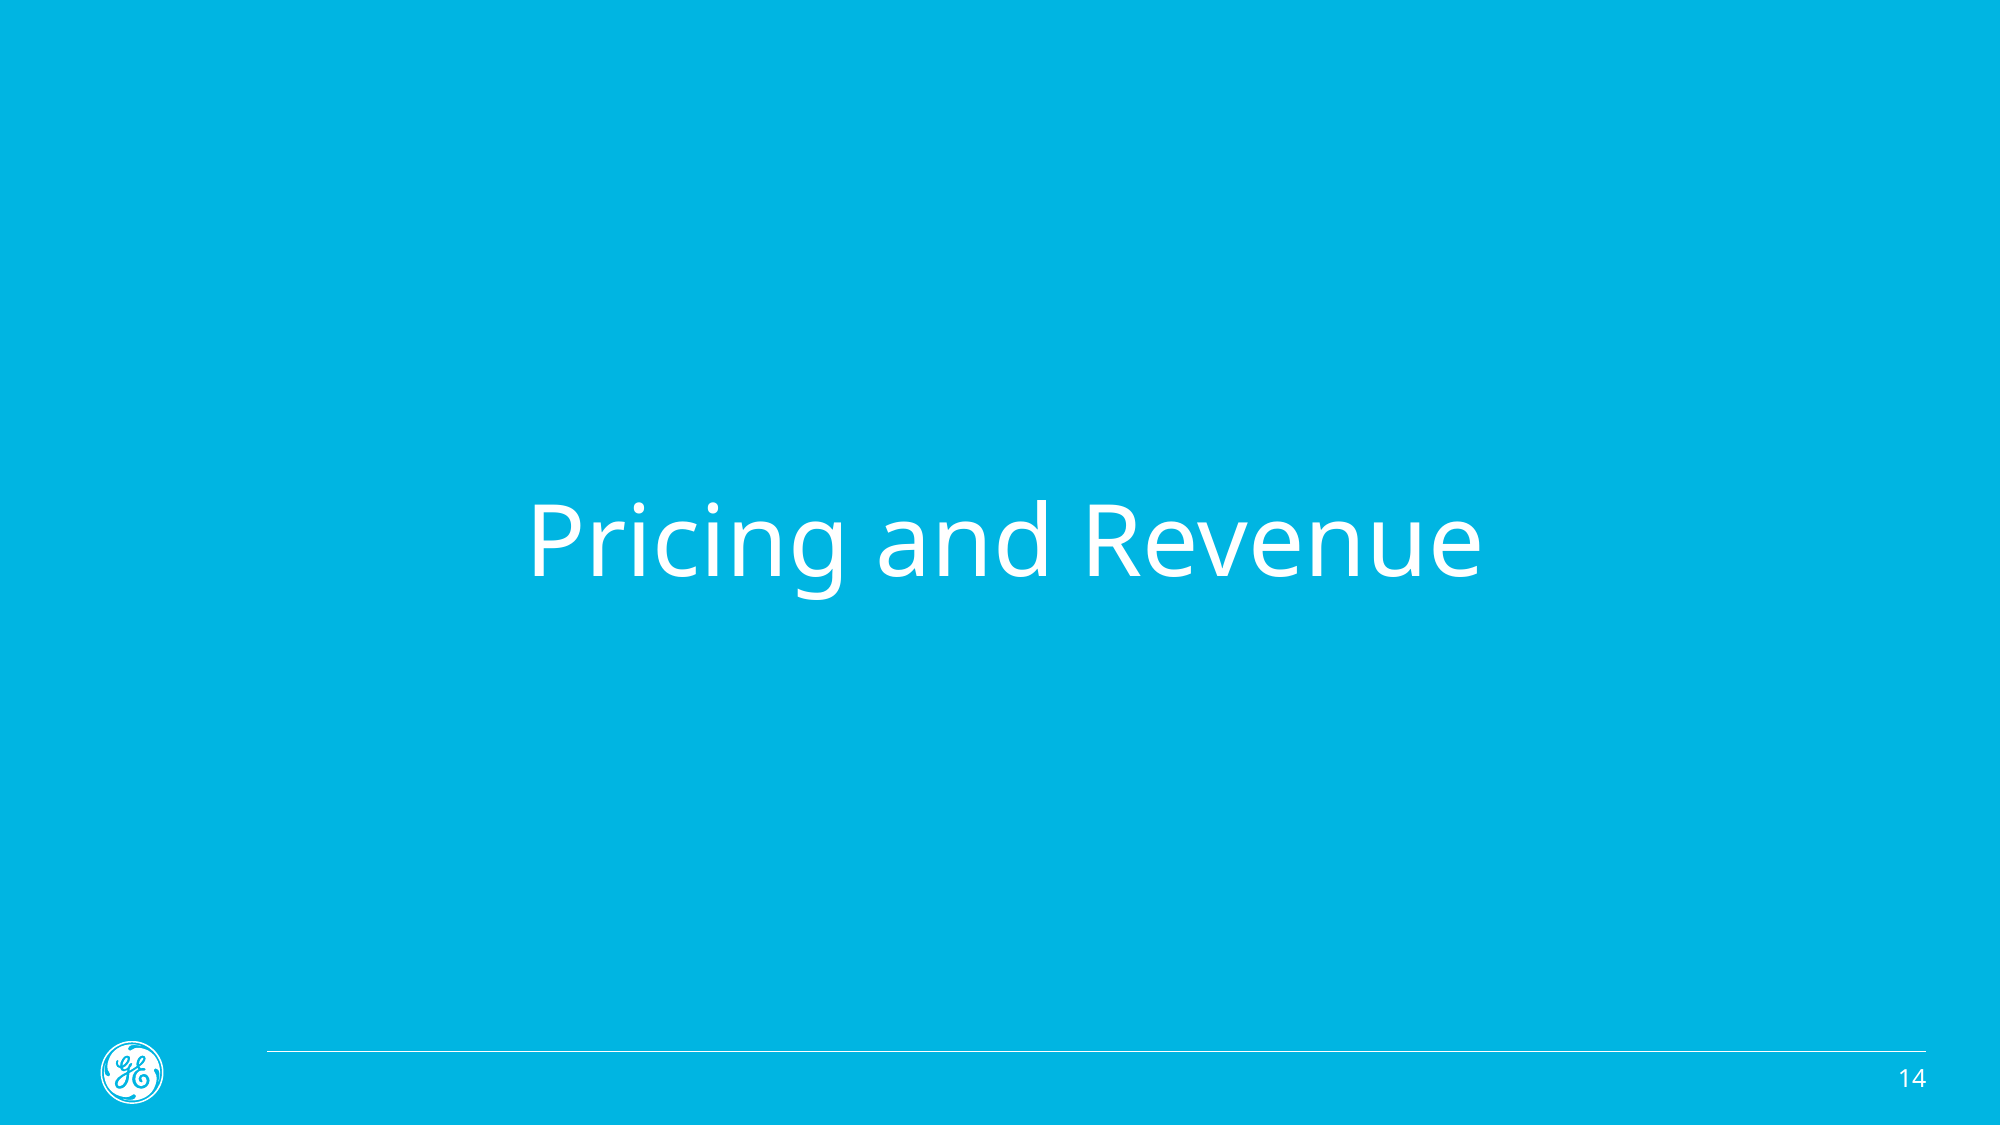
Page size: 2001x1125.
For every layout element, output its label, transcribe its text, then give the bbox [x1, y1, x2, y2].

slide_number 14 [1872, 1062, 1927, 1093]
title Pricing and Revenue [266, 490, 1744, 739]
